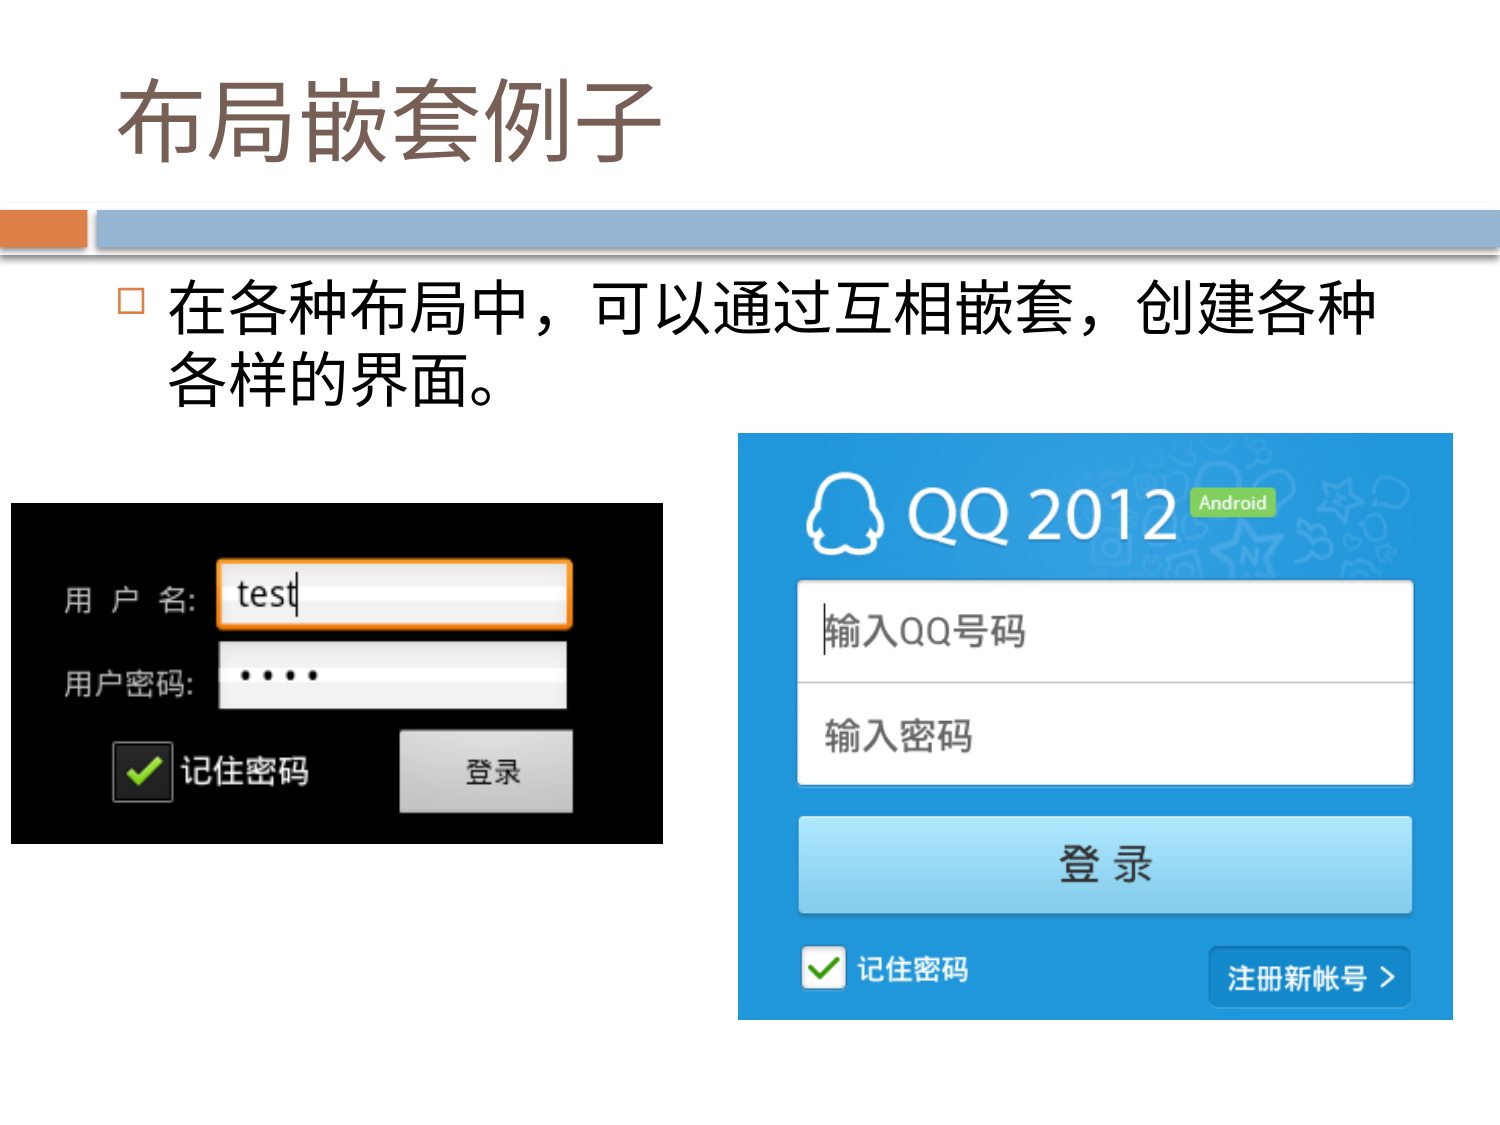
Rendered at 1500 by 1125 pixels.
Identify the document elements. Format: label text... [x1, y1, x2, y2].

title 布局嵌套例子 [100, 37, 1438, 200]
picture [11, 503, 664, 845]
picture [737, 433, 1453, 1020]
list 在各种布局中，可以通过互相嵌套，创建各种各样的界面。 [100, 262, 1438, 457]
